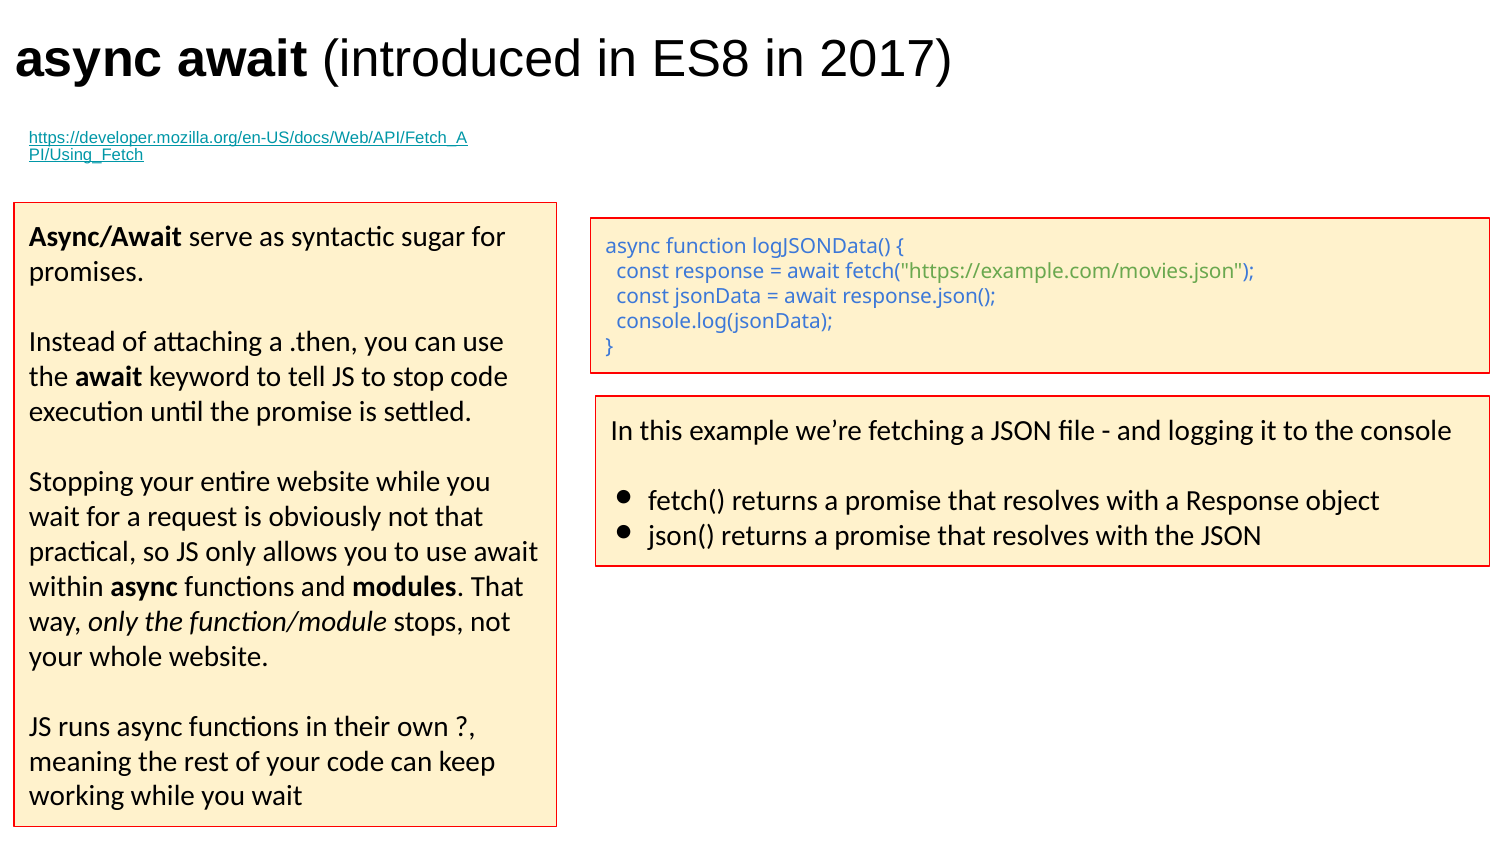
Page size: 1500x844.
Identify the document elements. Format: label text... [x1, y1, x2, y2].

text_box async await (introduced in ES8 in 2017) [0, 8, 1062, 102]
text_box async function logJSONData() { const response = await fetch("https://example.com/movies.json"); const jsonData = await response.json(); console.log(jsonData); } [590, 218, 1490, 373]
text_box Async/Await serve as syntactic sugar for promises. Instead of attaching a .then, you can use the await keyword to tell JS to stop code execution until the promise is settled. Stopping your entire website while you wait for a request is obviously not that practical, so JS only allows you to use await within async functions and modules. That way, only the function/module stops, not your whole website. JS runs async functions in their own ?, meaning the rest of your code can keep working while you wait [14, 202, 557, 827]
text_box https://developer.mozilla.org/en-US/docs/Web/API/Fetch_API/Using_Fetch [13, 116, 486, 157]
text_box In this example we’re fetching a JSON file - and logging it to the console fetch() returns a promise that resolves with a Response object json() returns a promise that resolves with the JSON [595, 396, 1490, 567]
